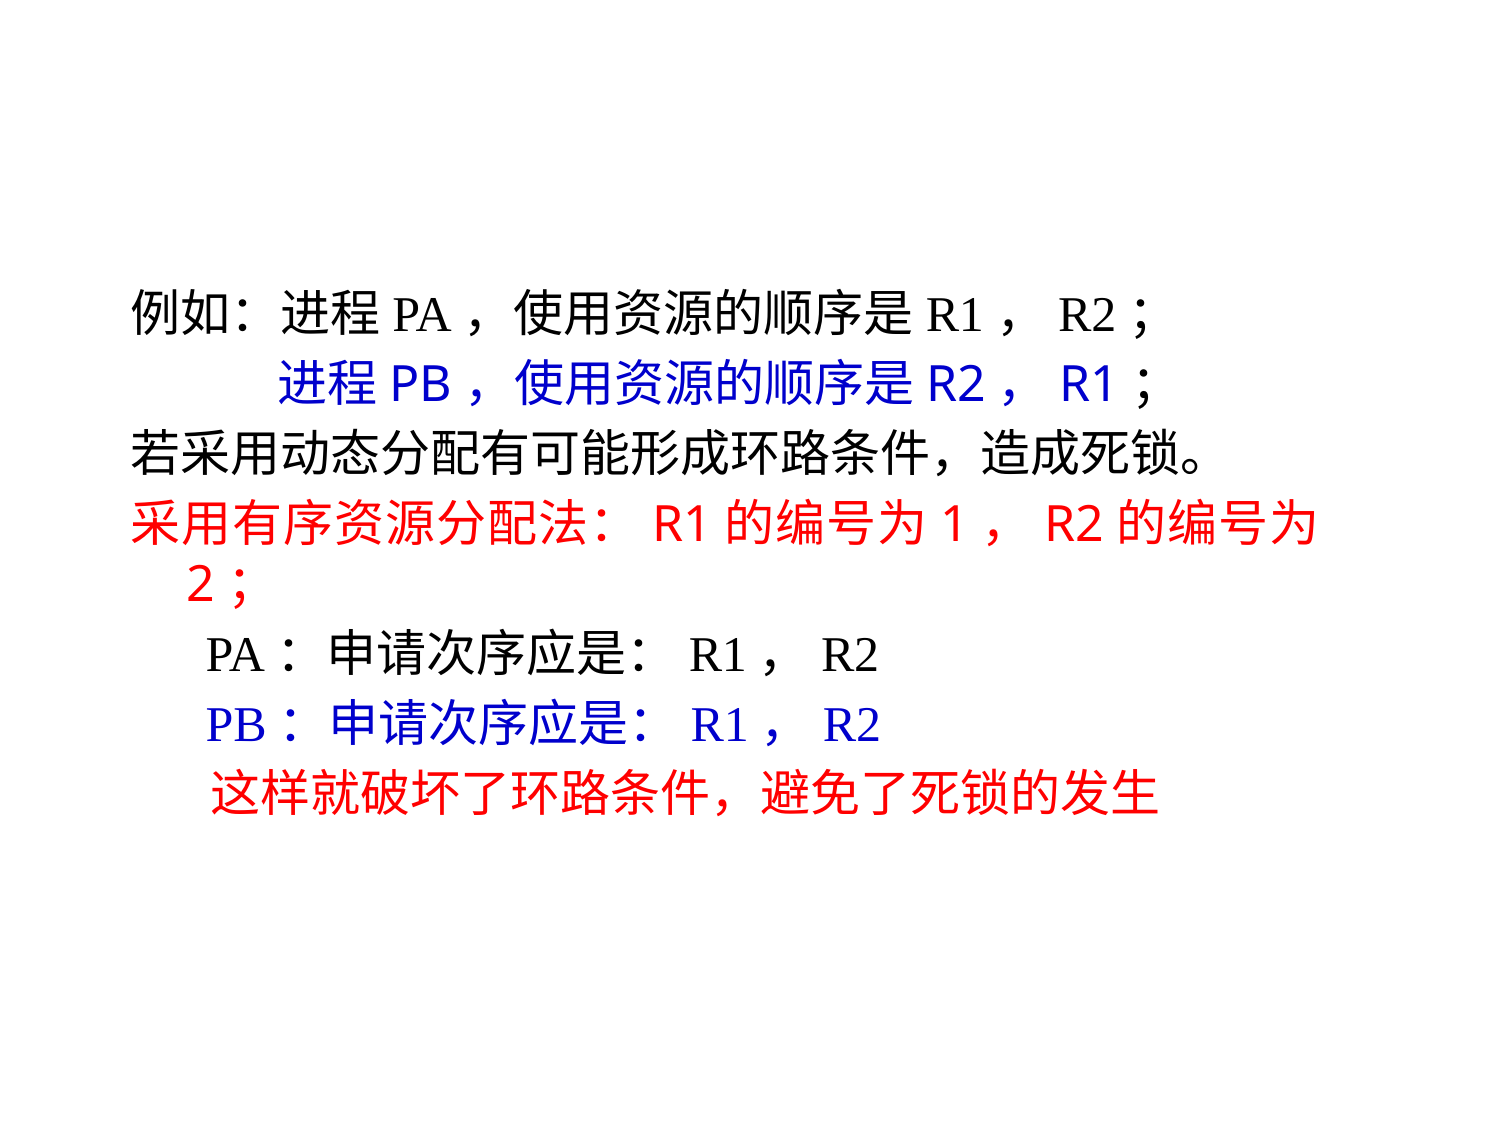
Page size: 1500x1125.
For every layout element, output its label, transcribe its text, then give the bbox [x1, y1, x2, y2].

list 例如：进程PA，使用资源的顺序是R1，R2； 进程PB，使用资源的顺序是R2，R1； 若采用动态分配有可能形成环路条件，造成死锁。 采用有序资源分配法：R1的编号为1，R2的编号为2； PA：申请次序应是：R1，R2 PB：申请次序应是：R1，R2 这样就破坏了环路条件，避免了死锁的发生 [115, 273, 1347, 906]
